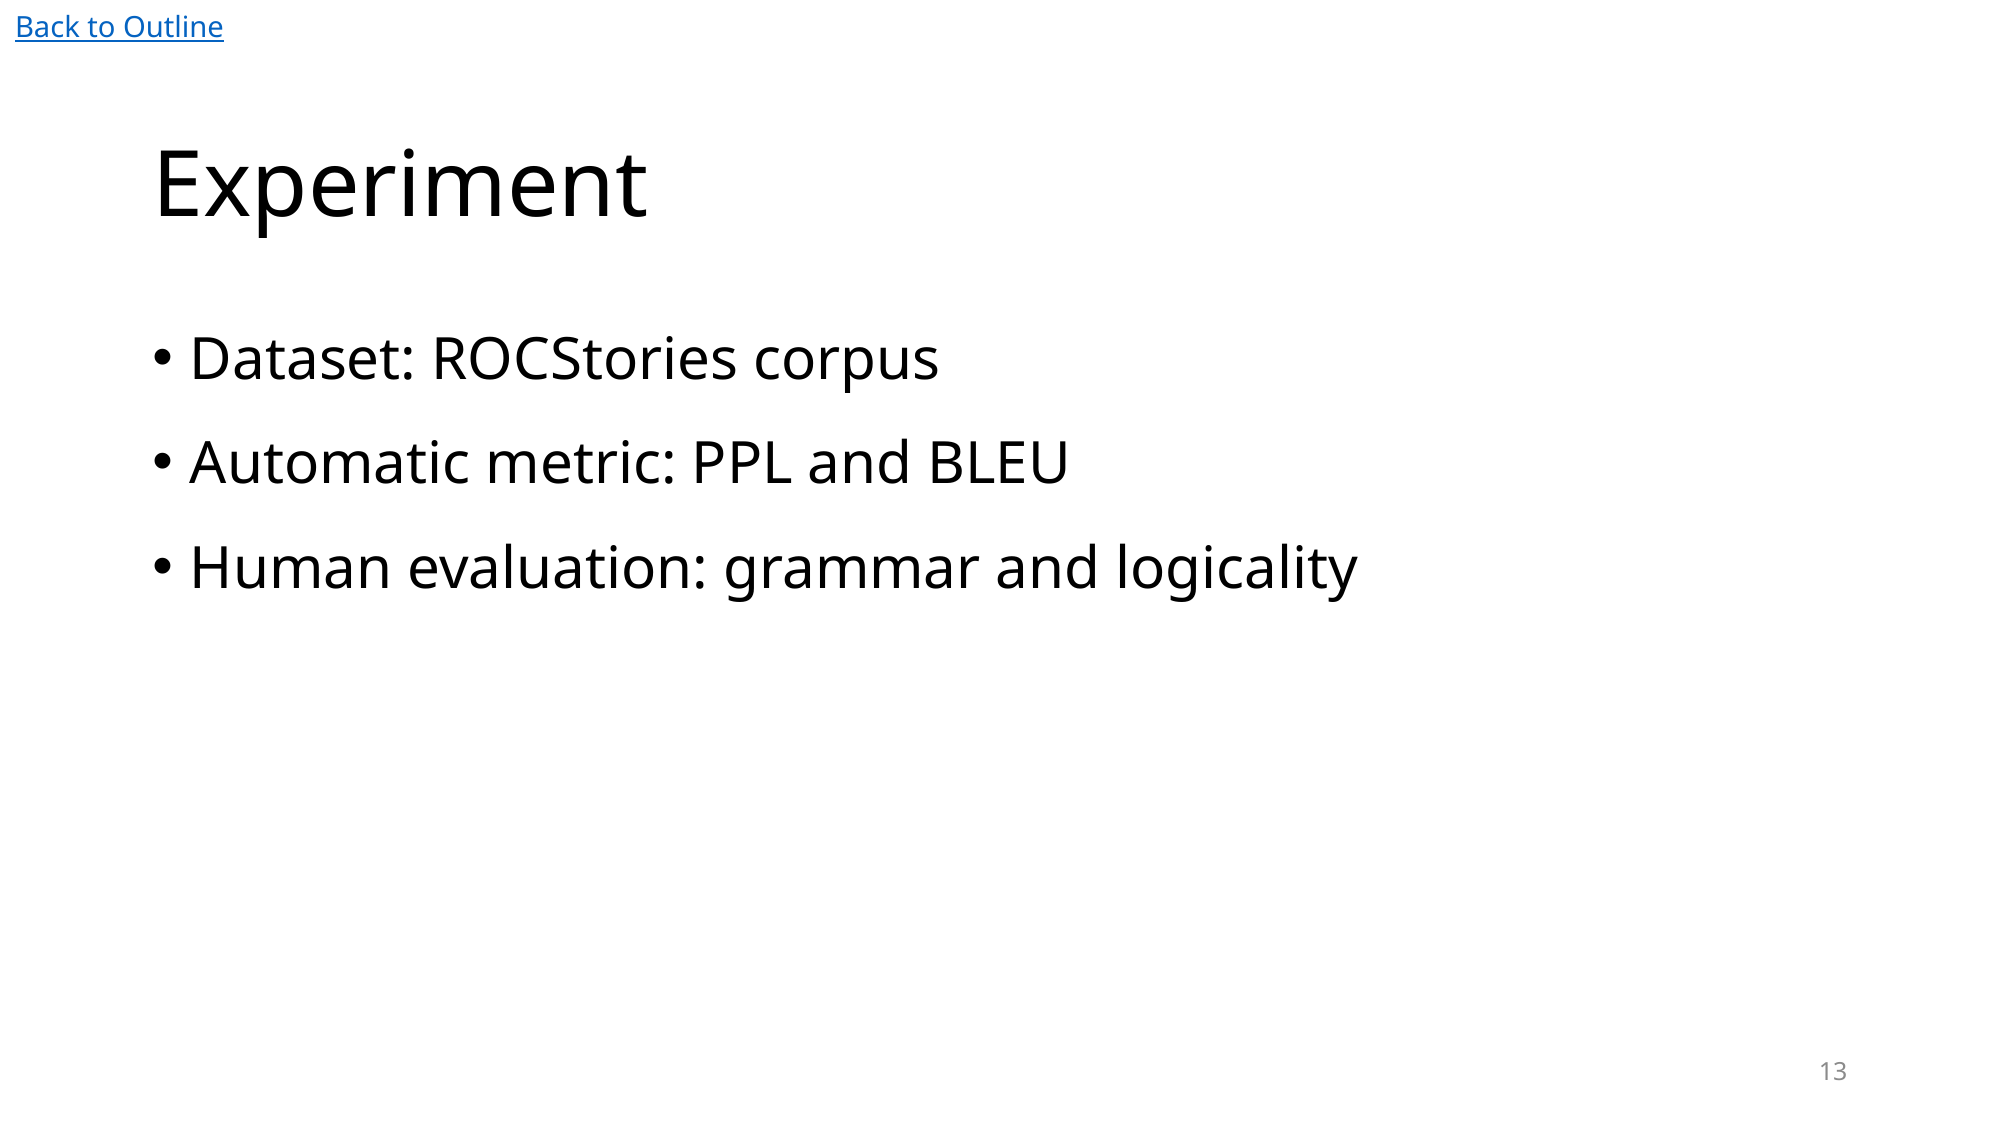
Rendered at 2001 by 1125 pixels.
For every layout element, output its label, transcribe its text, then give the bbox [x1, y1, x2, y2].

list Back to Outline [0, 1, 294, 60]
title Experiment [137, 59, 1863, 278]
slide_number 13 [1412, 1042, 1863, 1103]
list Dataset: ROCStories corpus Automatic metric: PPL and BLEU Human evaluation: grammar and logicality [137, 299, 1863, 1014]
